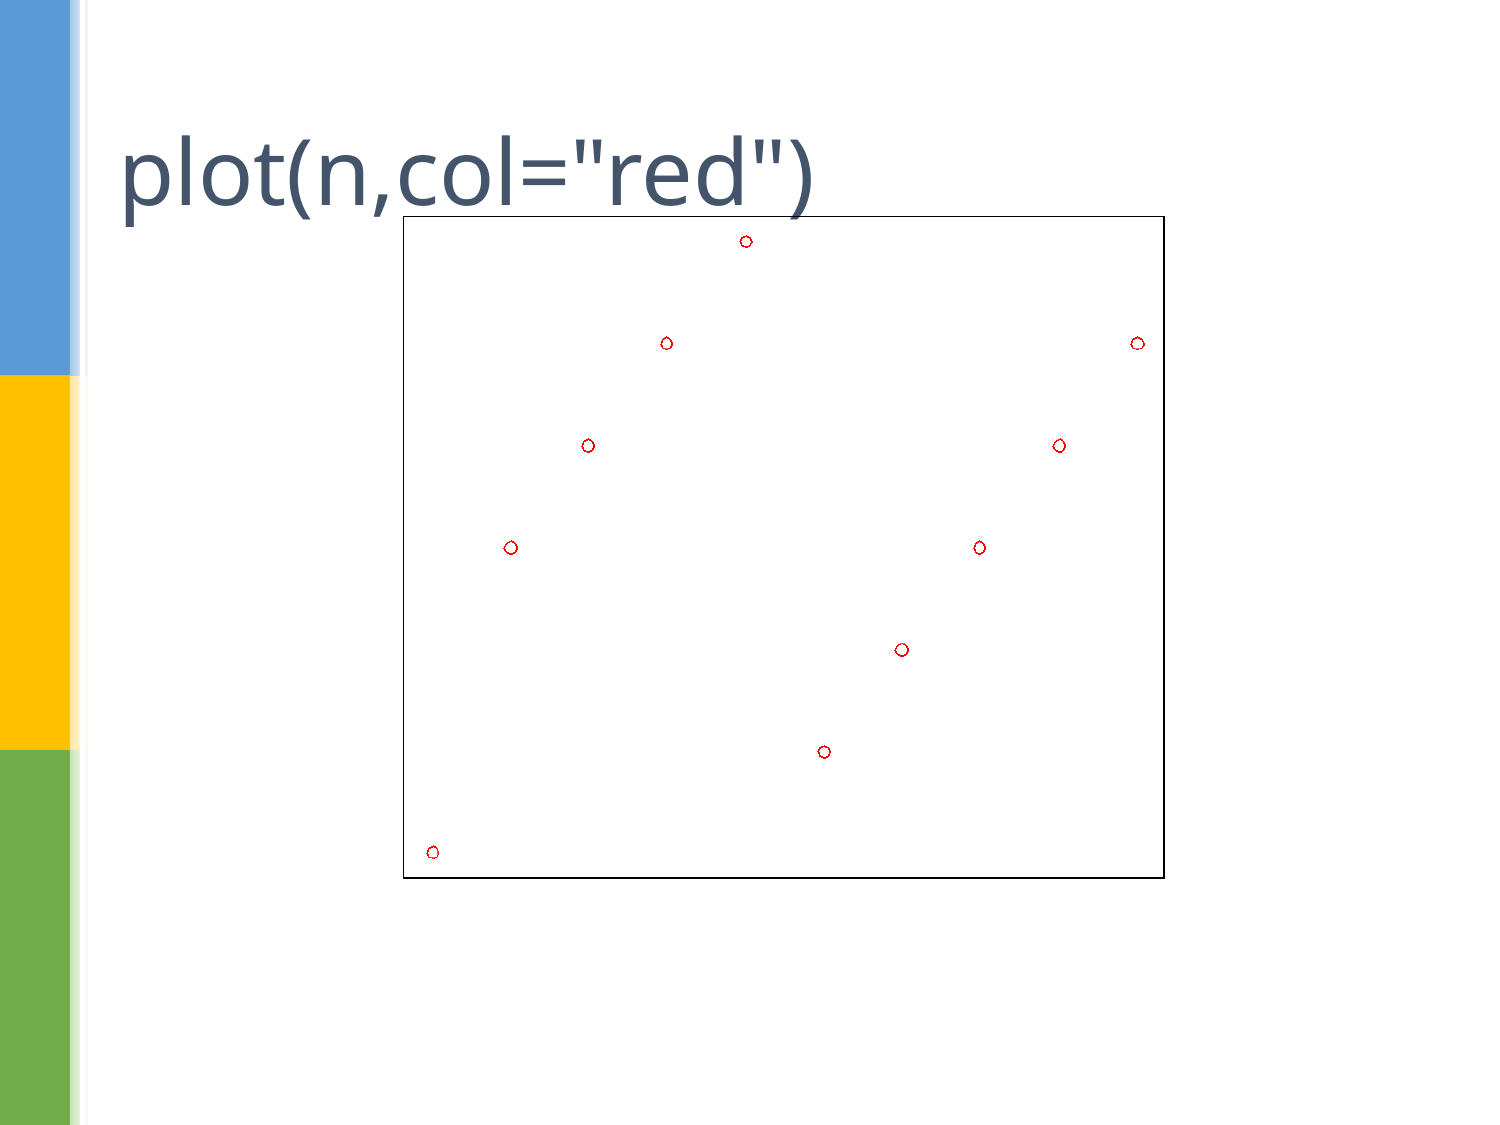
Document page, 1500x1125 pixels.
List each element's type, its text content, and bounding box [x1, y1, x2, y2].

title plot(n,col="red") [103, 59, 1397, 278]
picture [266, 80, 1233, 1045]
